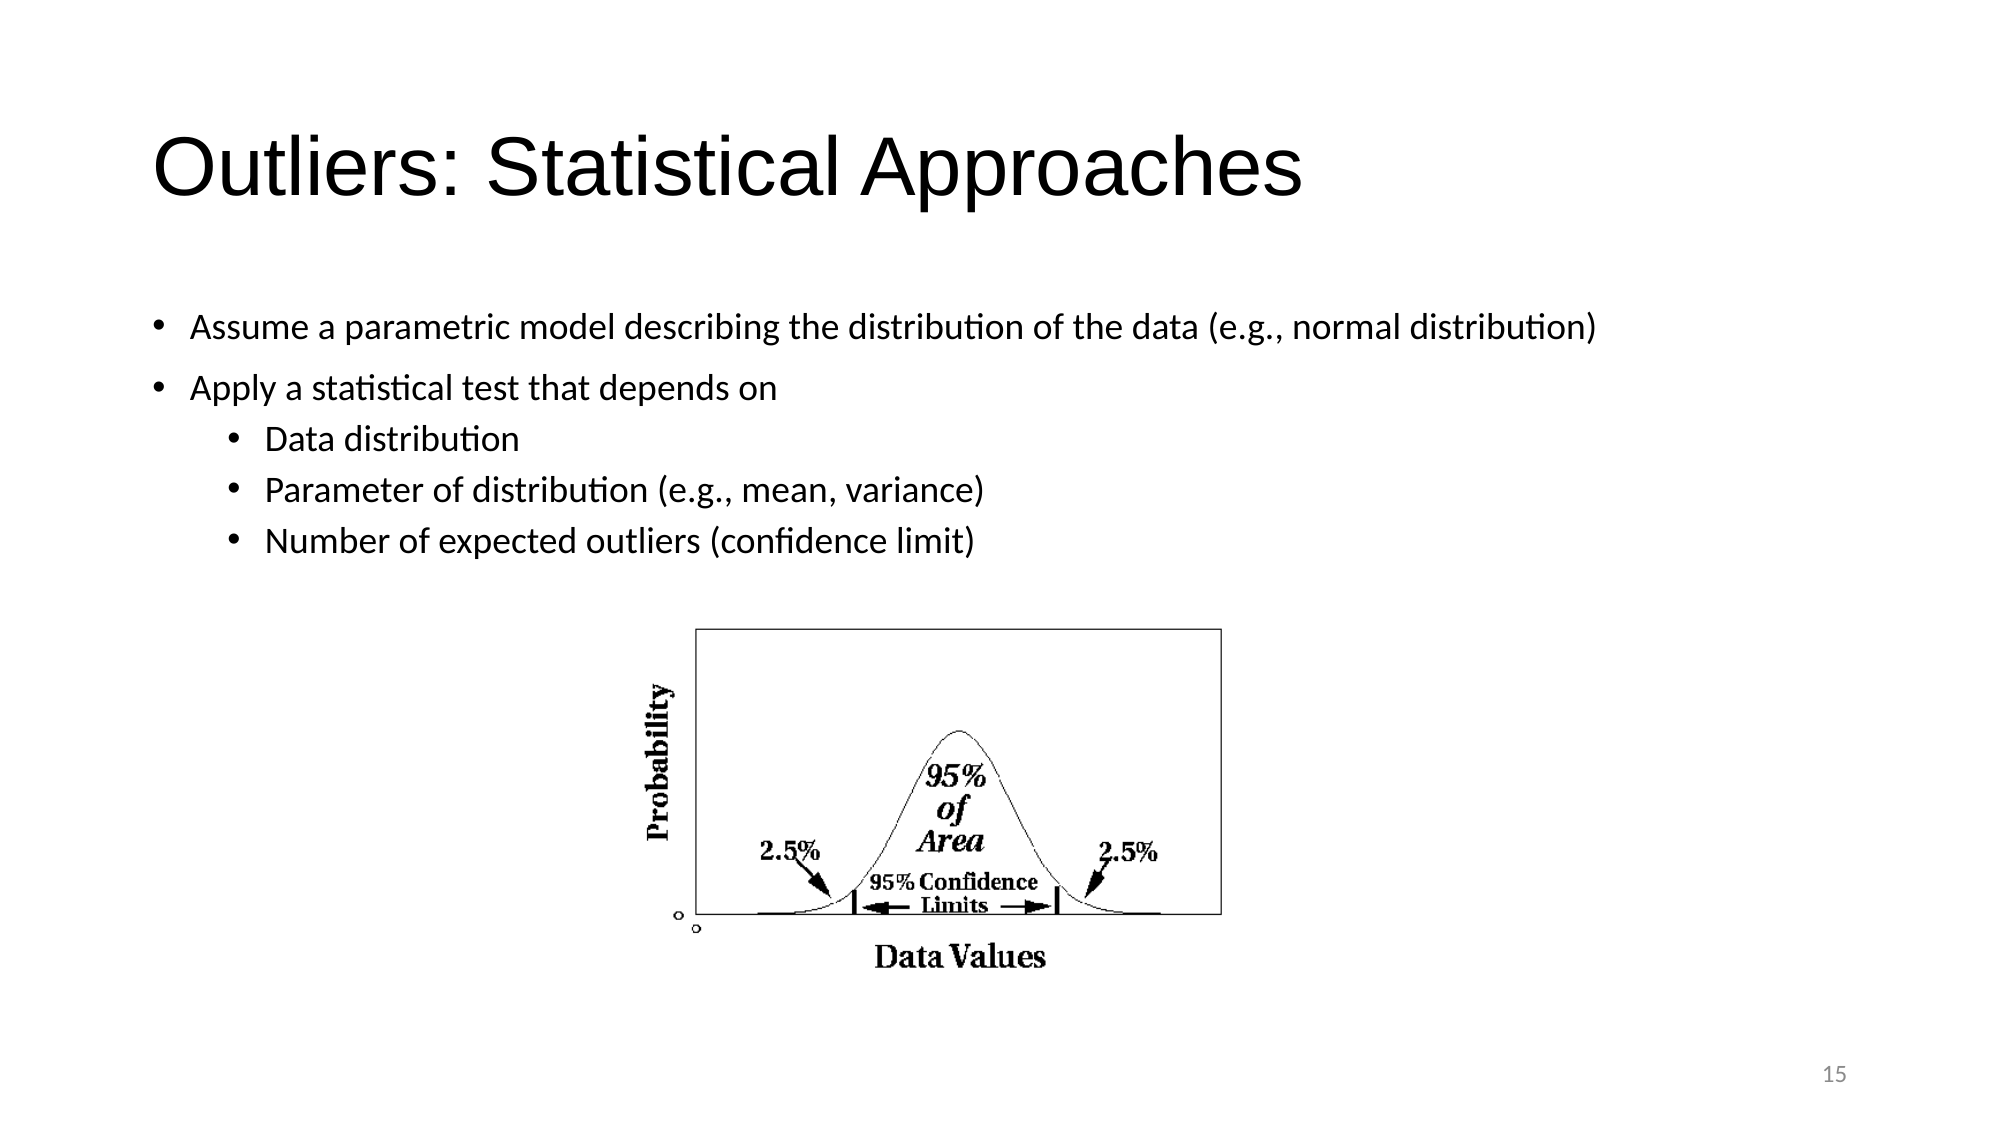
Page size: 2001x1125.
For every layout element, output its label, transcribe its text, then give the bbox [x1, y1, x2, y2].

slide_number 15 [1412, 1042, 1863, 1103]
list Assume a parametric model describing the distribution of the data (e.g., normal distribution) Apply a statistical test that depends on Data distribution Parameter of distribution (e.g., mean, variance) Number of expected outliers (confidence limit) [137, 299, 1863, 1014]
picture [624, 612, 1238, 975]
title Outliers: Statistical Approaches [137, 59, 1863, 278]
